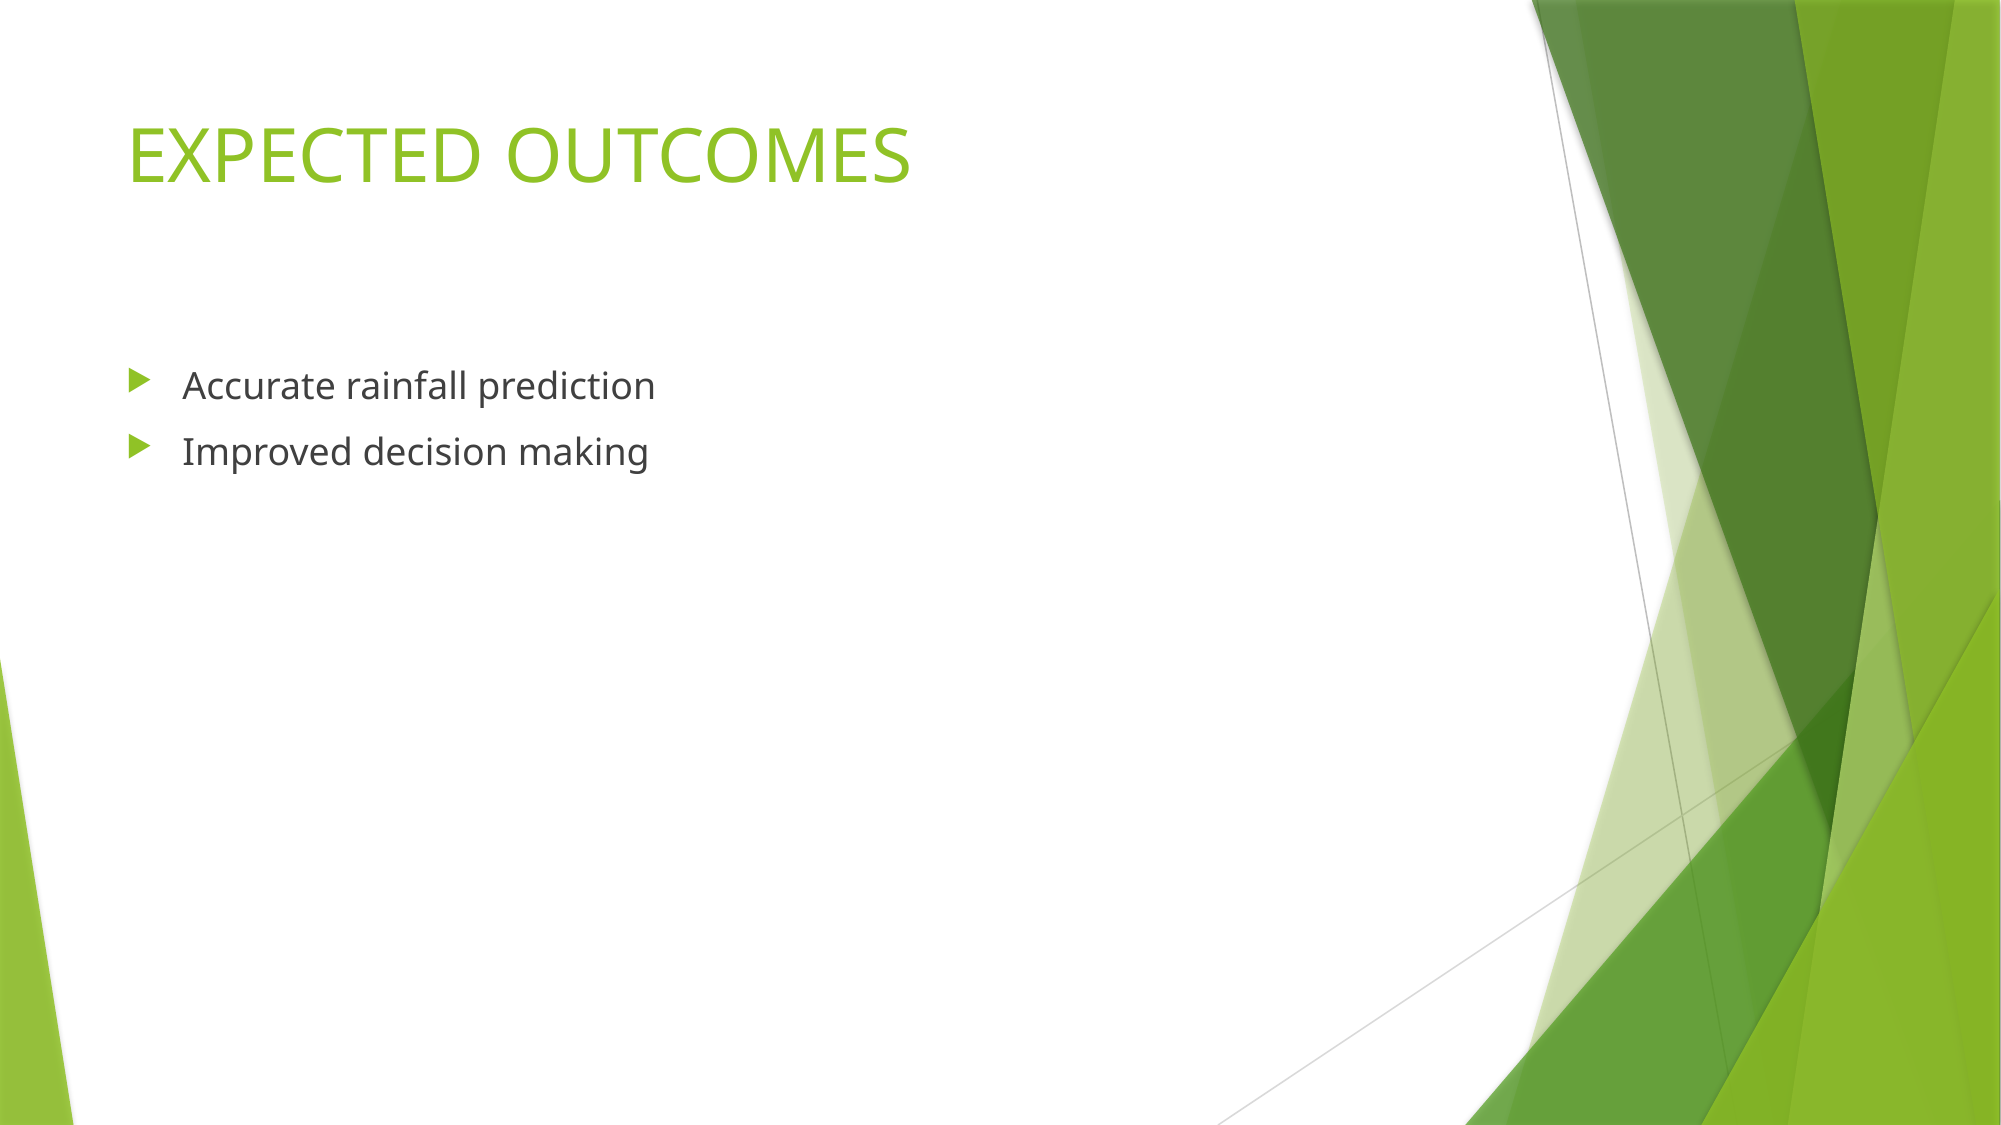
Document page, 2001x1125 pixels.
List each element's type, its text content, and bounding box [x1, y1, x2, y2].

list Accurate rainfall prediction Improved decision making [111, 354, 1522, 992]
title EXPECTED OUTCOMES [111, 99, 1522, 317]
